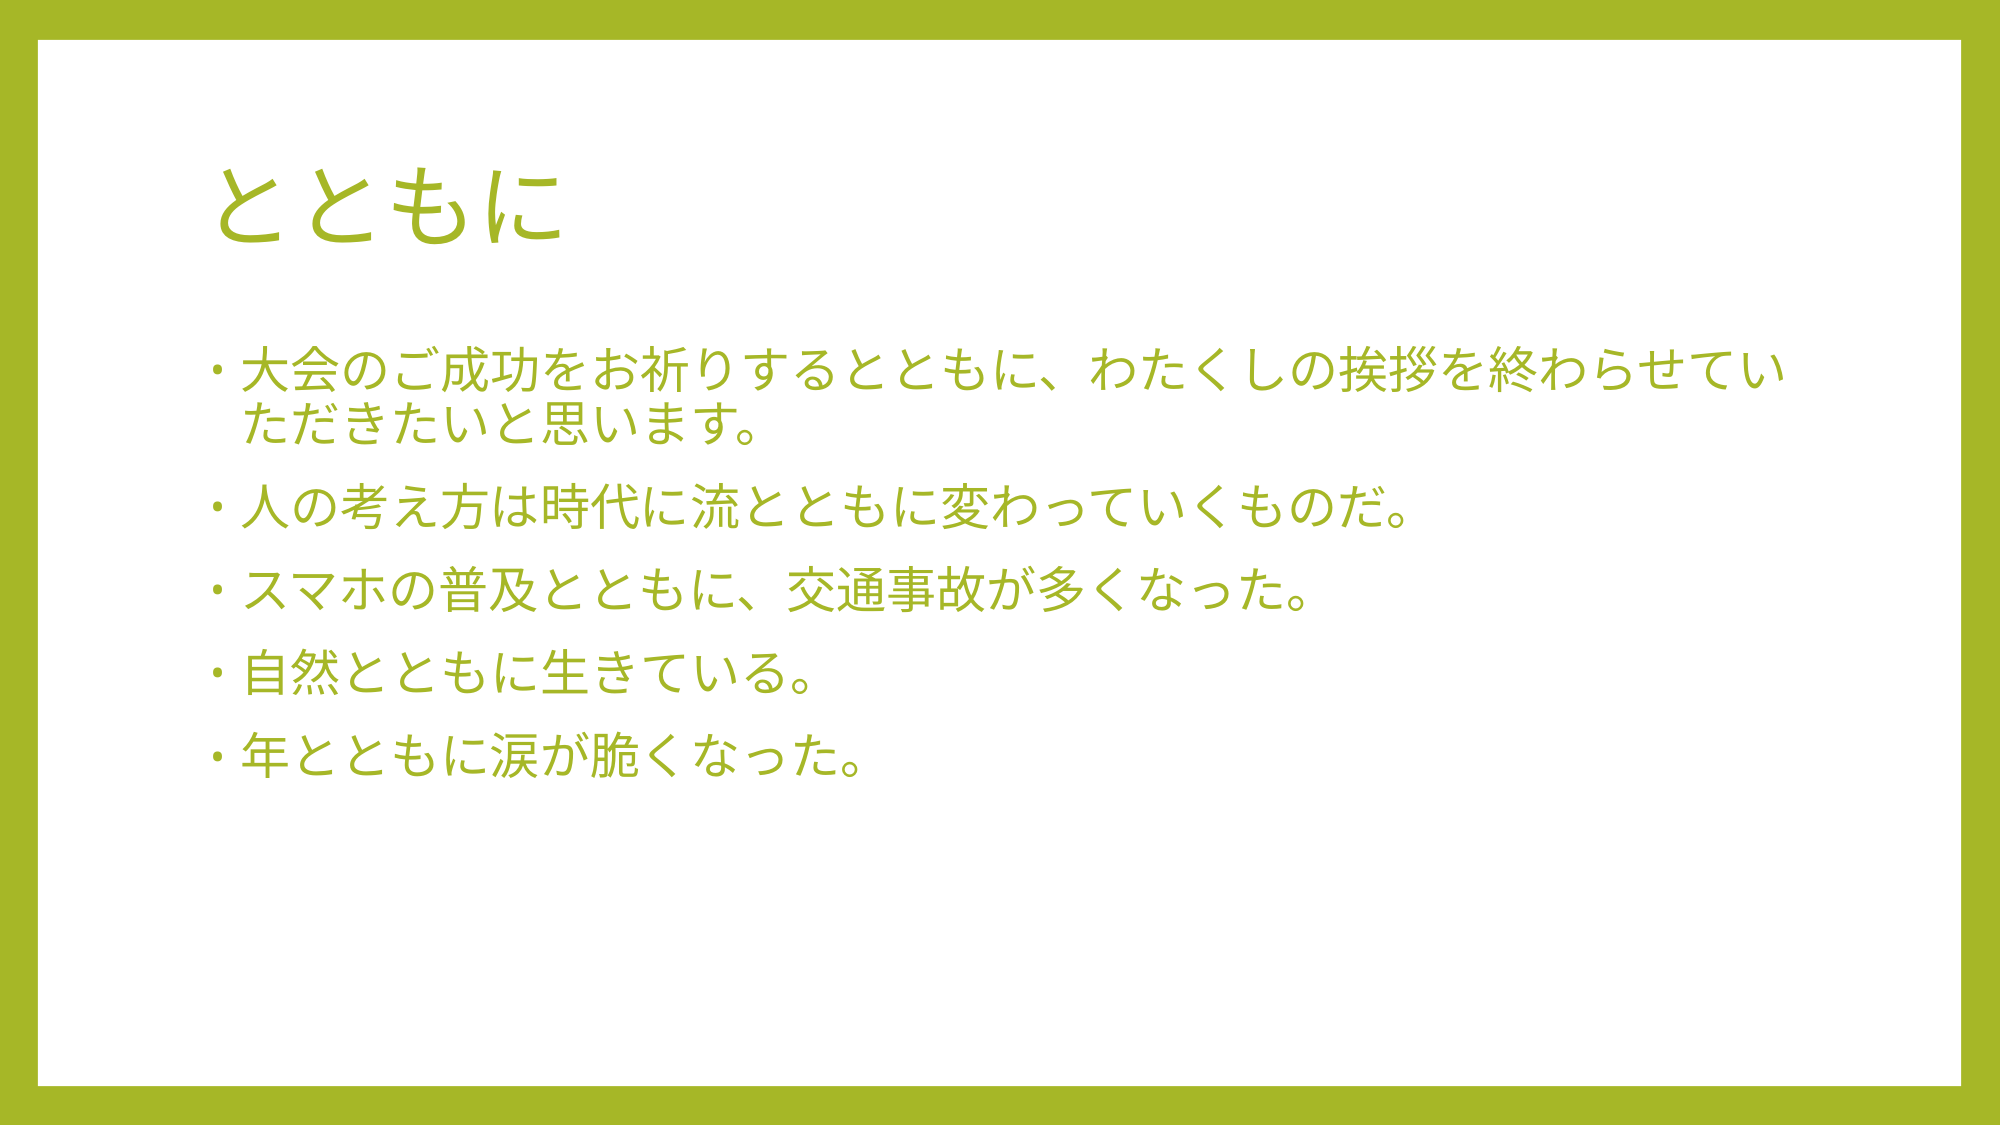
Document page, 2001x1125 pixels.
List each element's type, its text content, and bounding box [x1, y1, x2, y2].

title とともに [187, 99, 1808, 323]
list 大会のご成功をお祈りするとともに、わたくしの挨拶を終わらせていただきたいと思います。 人の考え方は時代に流とともに変わっていくものだ。 スマホの普及とともに、交通事故が多くなった。 自然とともに生きている。 年とともに涙が脆くなった。 [187, 337, 1808, 1000]
